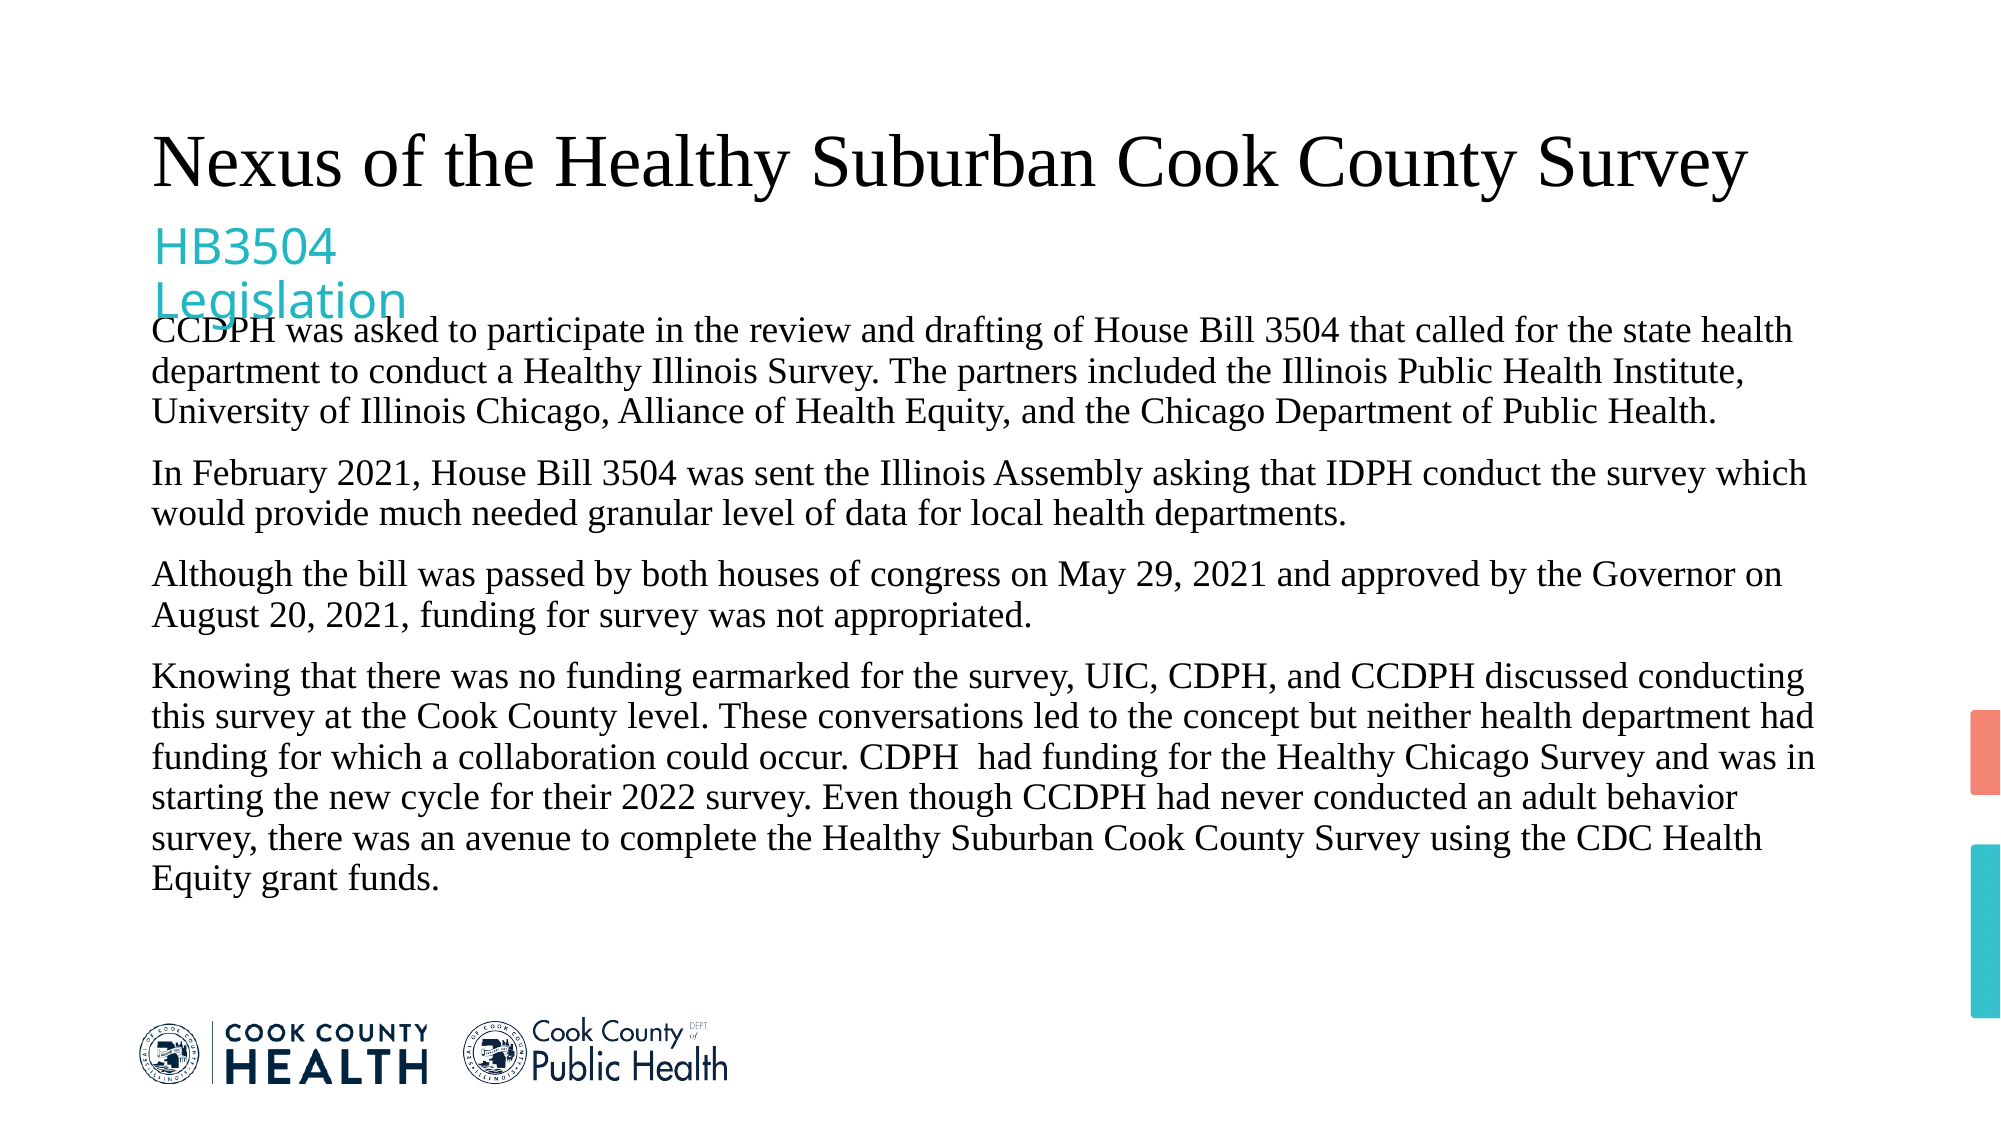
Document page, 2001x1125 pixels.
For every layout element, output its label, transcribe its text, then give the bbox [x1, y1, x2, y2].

picture [463, 1037, 727, 1084]
list HB3504 Legislation [138, 213, 607, 284]
list CCDPH was asked to participate in the review and drafting of House Bill 3504 that called for the state health department to conduct a Healthy Illinois Survey. The partners included the Illinois Public Health Institute, University of Illinois Chicago, Alliance of Health Equity, and the Chicago Department of Public Health. In February 2021, House Bill 3504 was sent the Illinois Assembly asking that IDPH conduct the survey which would provide much needed granular level of data for local health departments. Although the bill was passed by both houses of congress on May 29, 2021 and approved by the Governor on August 20, 2021, funding for survey was not appropriated. Knowing that there was no funding earmarked for the survey, UIC, CDPH, and CCDPH discussed conducting this survey at the Cook County level. These conversations led to the concept but neither health department had funding for which a collaboration could occur. CDPH had funding for the Healthy Chicago Survey and was in starting the new cycle for their 2022 survey. Even though CCDPH had never conducted an adult behavior survey, there was an avenue to complete the Healthy Suburban Cook County Survey using the CDC Health Equity grant funds. [136, 302, 1862, 1037]
title Nexus of the Healthy Suburban Cook County Survey [137, 113, 1803, 211]
picture [1777, 648, 2001, 1079]
